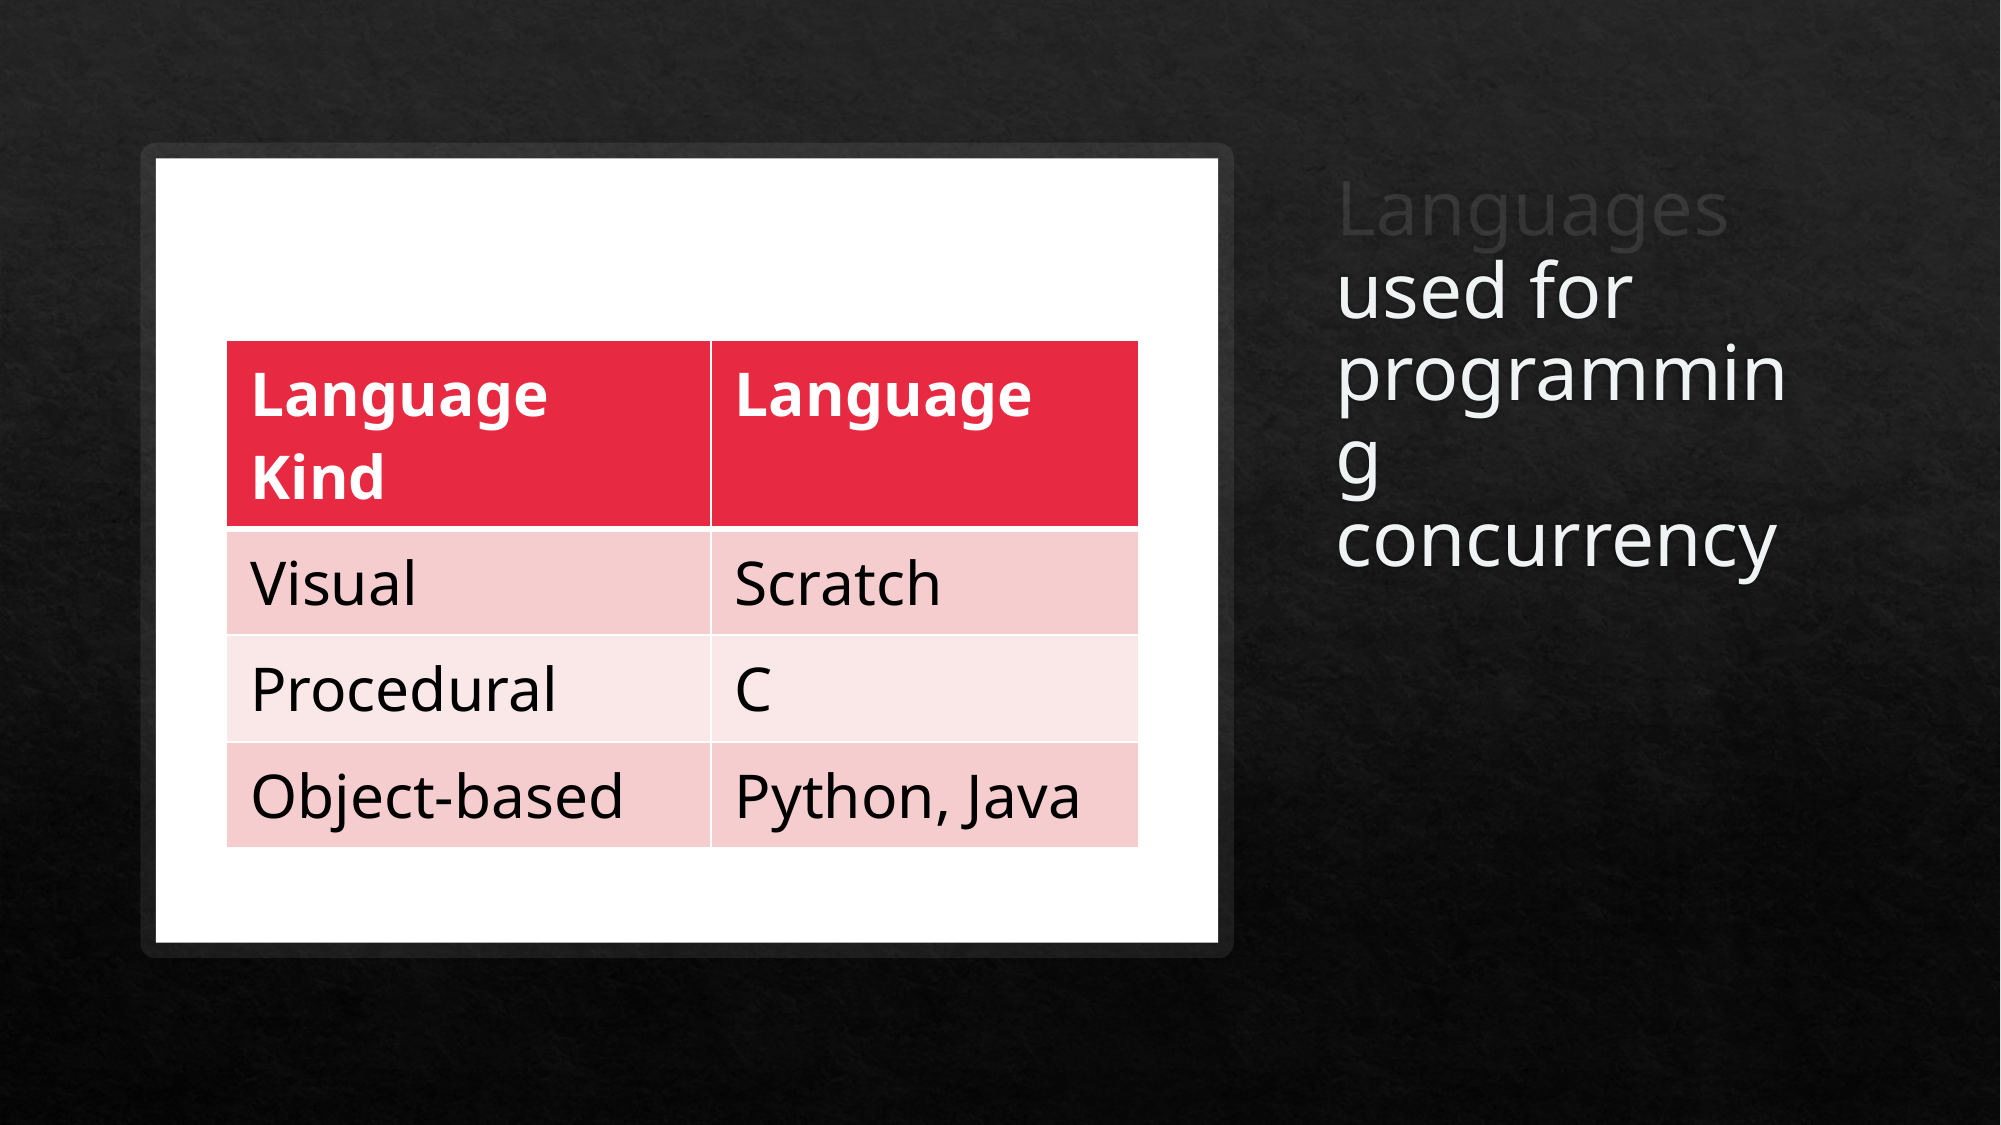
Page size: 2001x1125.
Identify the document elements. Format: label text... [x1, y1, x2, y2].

table_cell C [712, 636, 1138, 741]
table_cell Procedural [227, 636, 710, 741]
text_box [0, 0, 2000, 1125]
table_cell Scratch [712, 532, 1138, 634]
table_header Language [712, 341, 1138, 526]
title Languages used for programming concurrency [1320, 158, 1835, 591]
table_cell Object-based [227, 743, 710, 847]
table_cell Visual [227, 532, 710, 634]
table_header Language Kind [227, 341, 710, 526]
table_cell Python, Java [712, 743, 1138, 847]
text_box [155, 157, 1220, 944]
